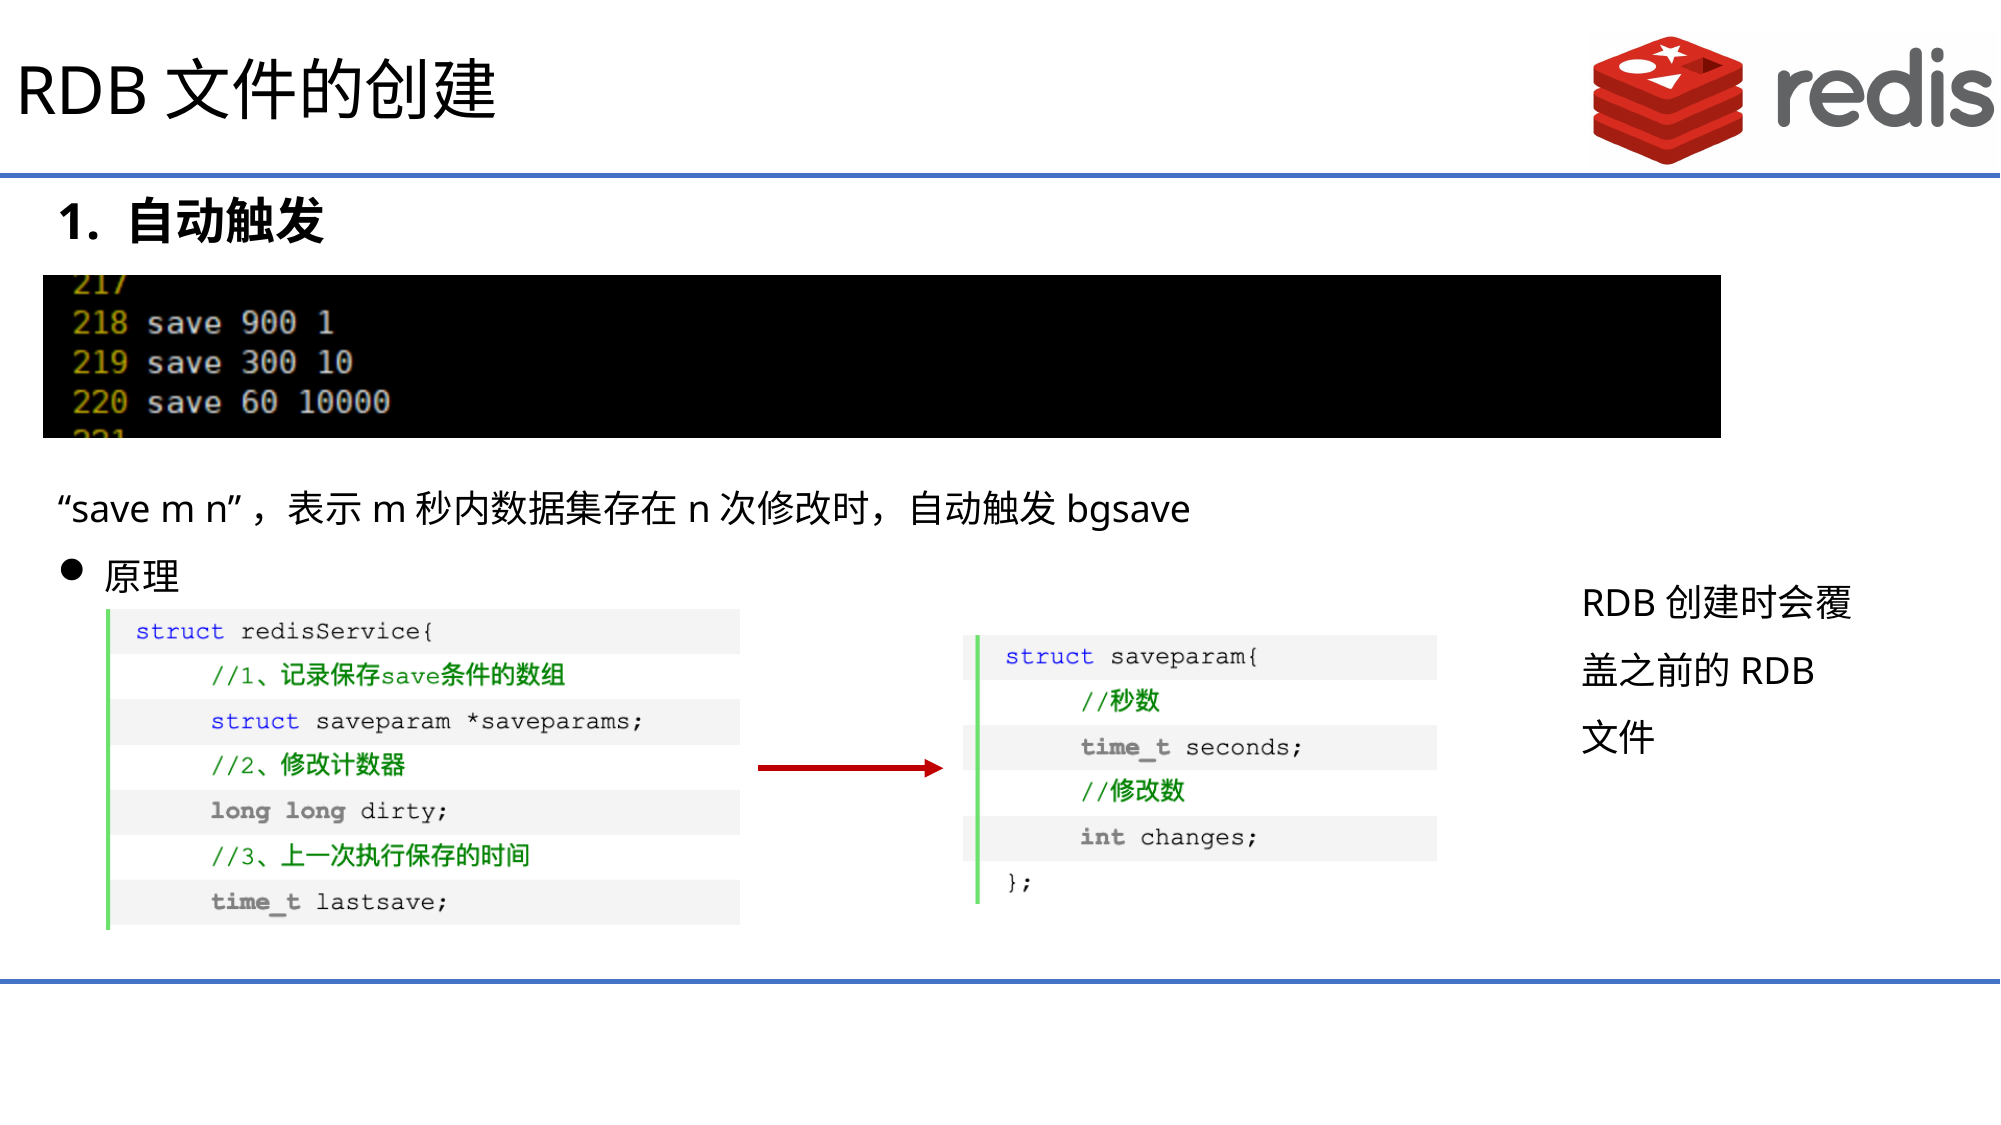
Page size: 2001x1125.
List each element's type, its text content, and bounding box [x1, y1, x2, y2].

picture [1589, 32, 1998, 169]
picture [106, 606, 740, 930]
picture [43, 275, 1721, 438]
picture [963, 632, 1437, 904]
text_box RDB创建时会覆盖之前的RDB文件 [1566, 549, 1875, 767]
text_box “save m n”，表示m秒内数据集存在n次修改时，自动触发bgsave 原理 [43, 455, 1437, 606]
title RDB文件的创建 [0, 21, 1182, 164]
text_box 1. 自动触发 [43, 182, 341, 258]
